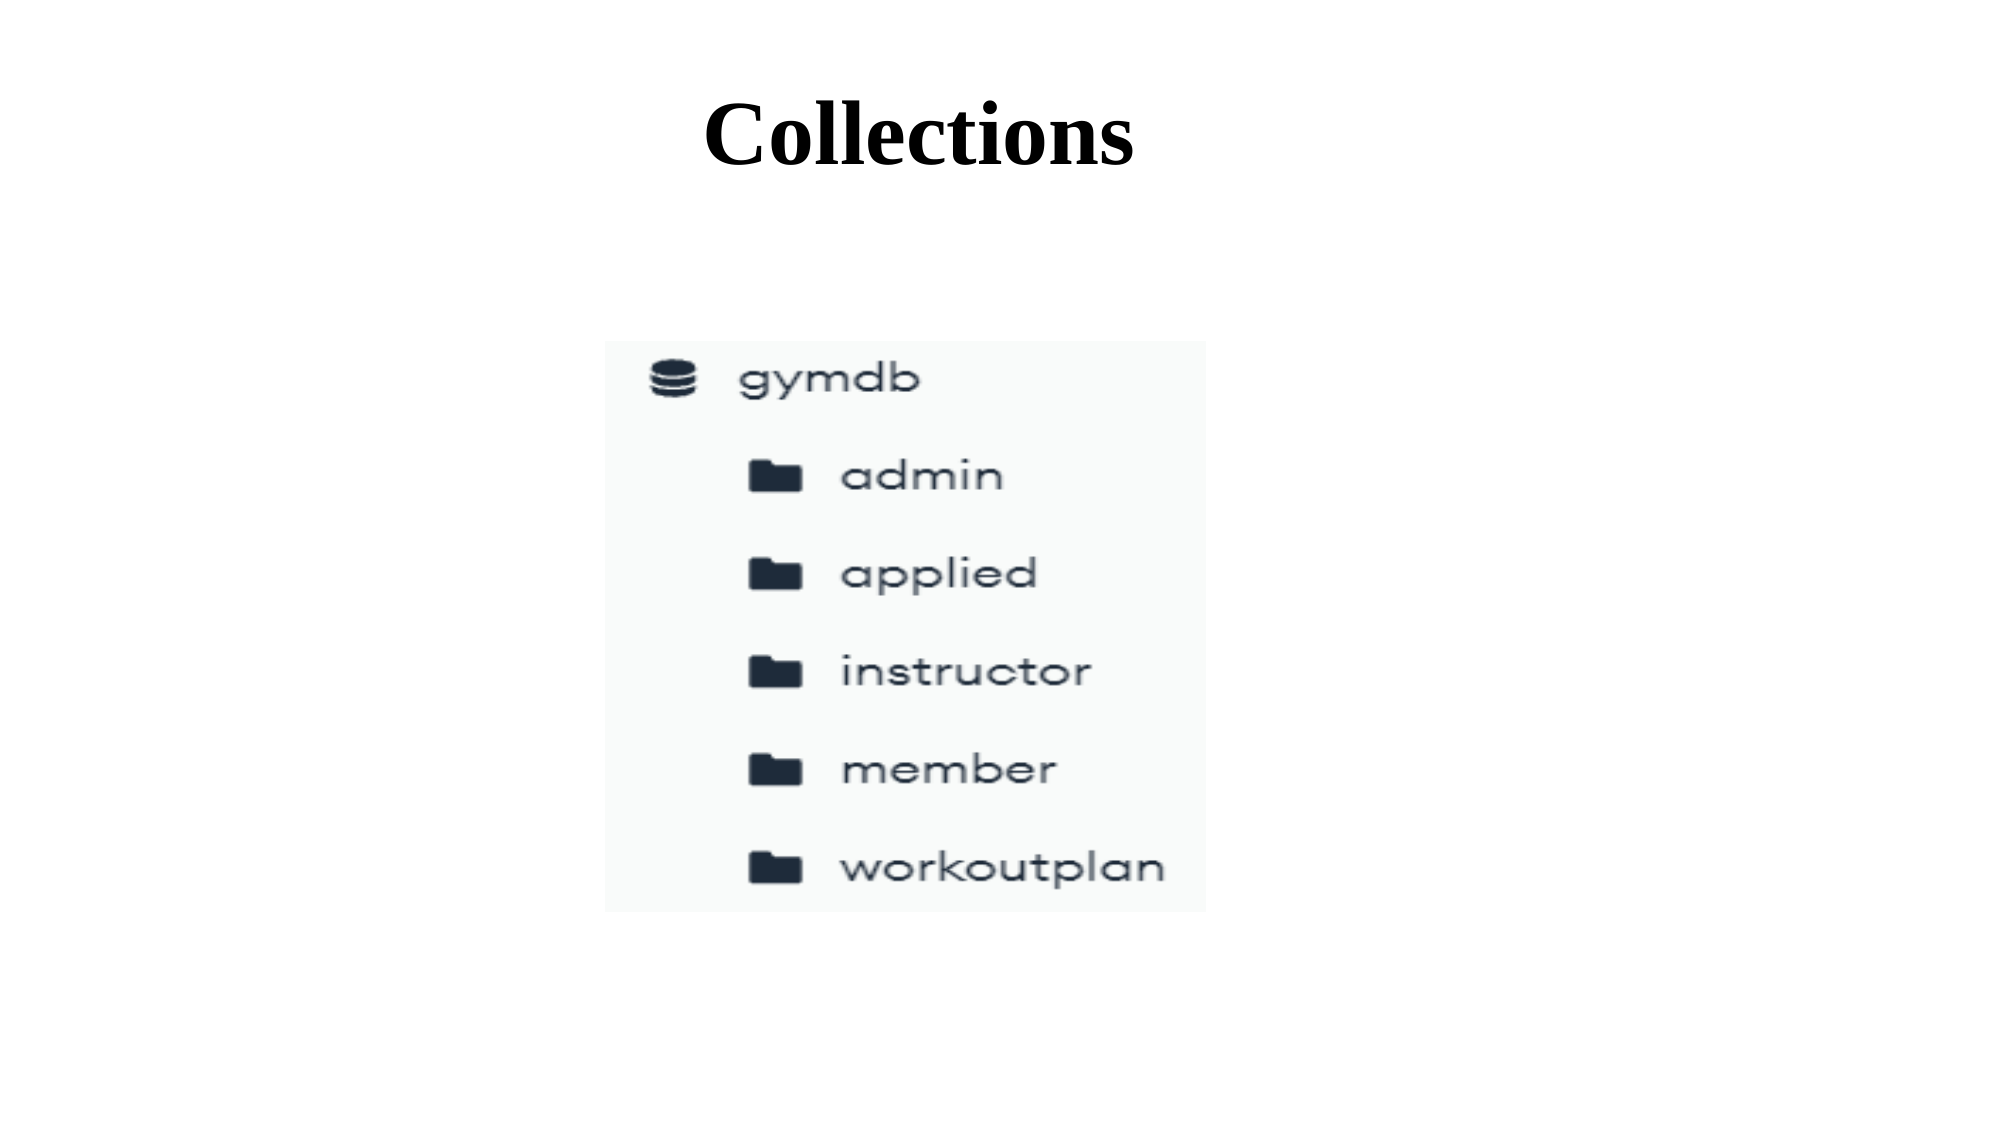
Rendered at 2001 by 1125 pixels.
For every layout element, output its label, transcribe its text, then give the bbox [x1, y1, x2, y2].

picture [605, 341, 1206, 912]
title Collections [687, 70, 1195, 201]
